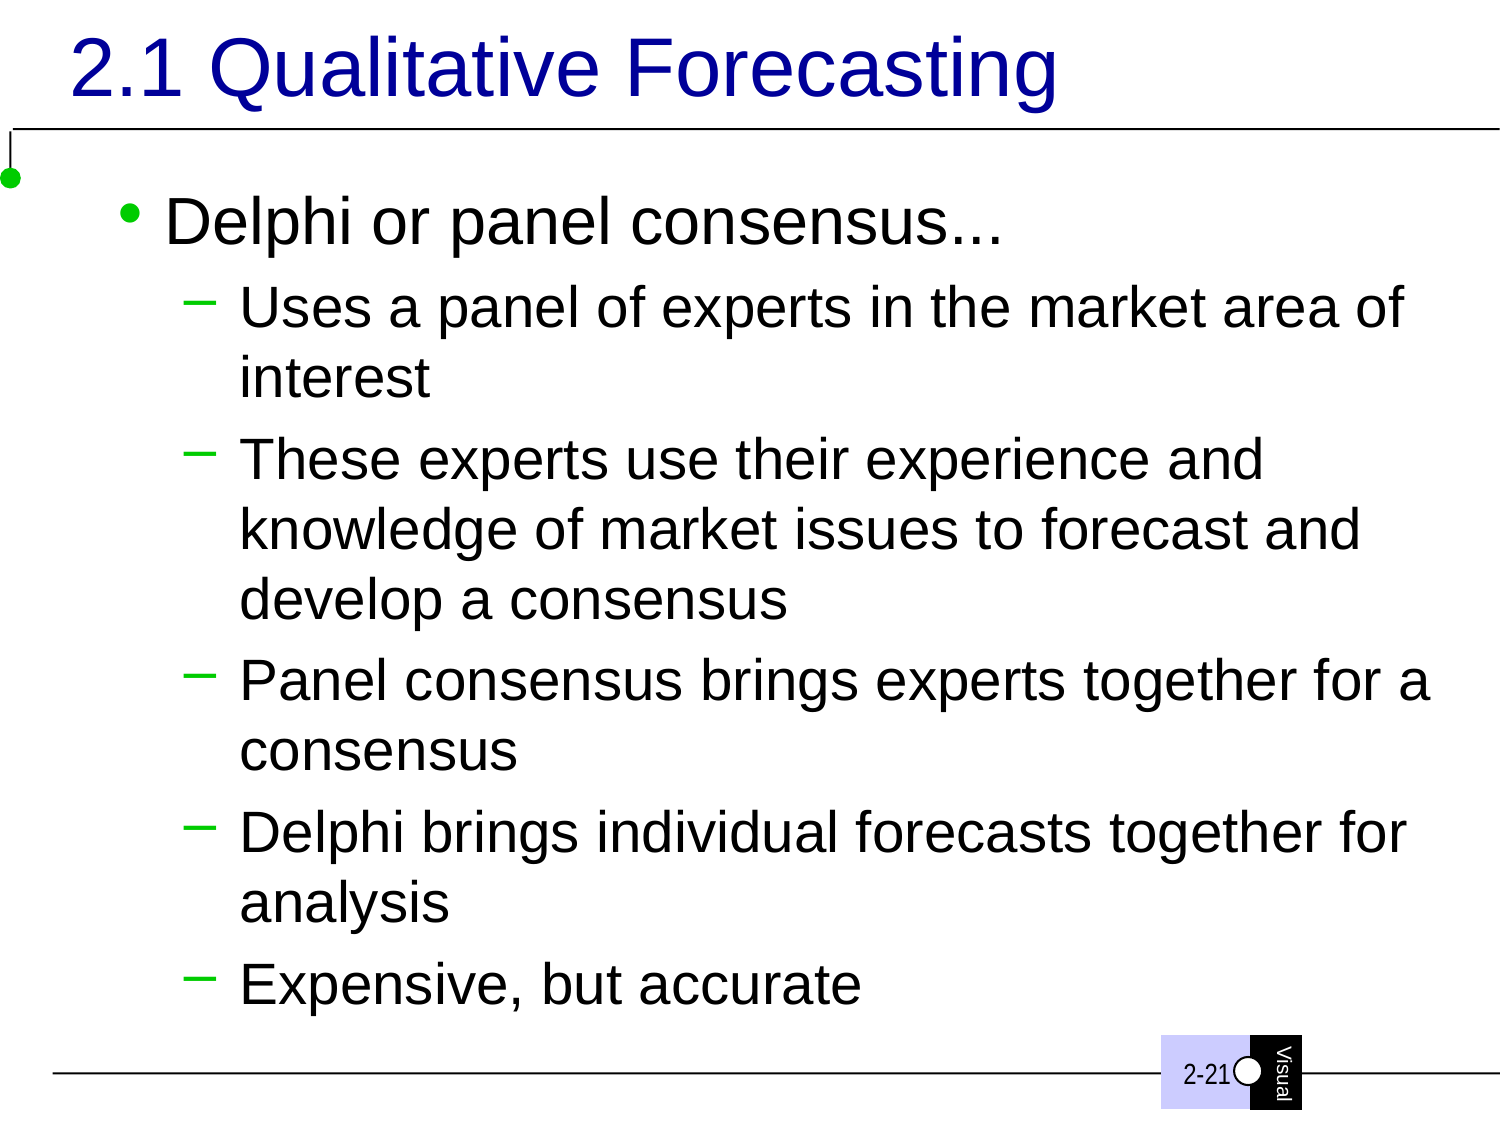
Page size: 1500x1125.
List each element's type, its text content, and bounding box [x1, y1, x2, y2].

title 2.1 Qualitative Forecasting [53, 0, 1500, 128]
list Delphi or panel consensus... Uses a panel of experts in the market area of interest These experts use their experience and knowledge of market issues to forecast and develop a consensus Panel consensus brings experts together for a consensus Delphi brings individual forecasts together for analysis Expensive, but accurate [74, 169, 1463, 1004]
slide_number 2-21 [1163, 1034, 1251, 1111]
